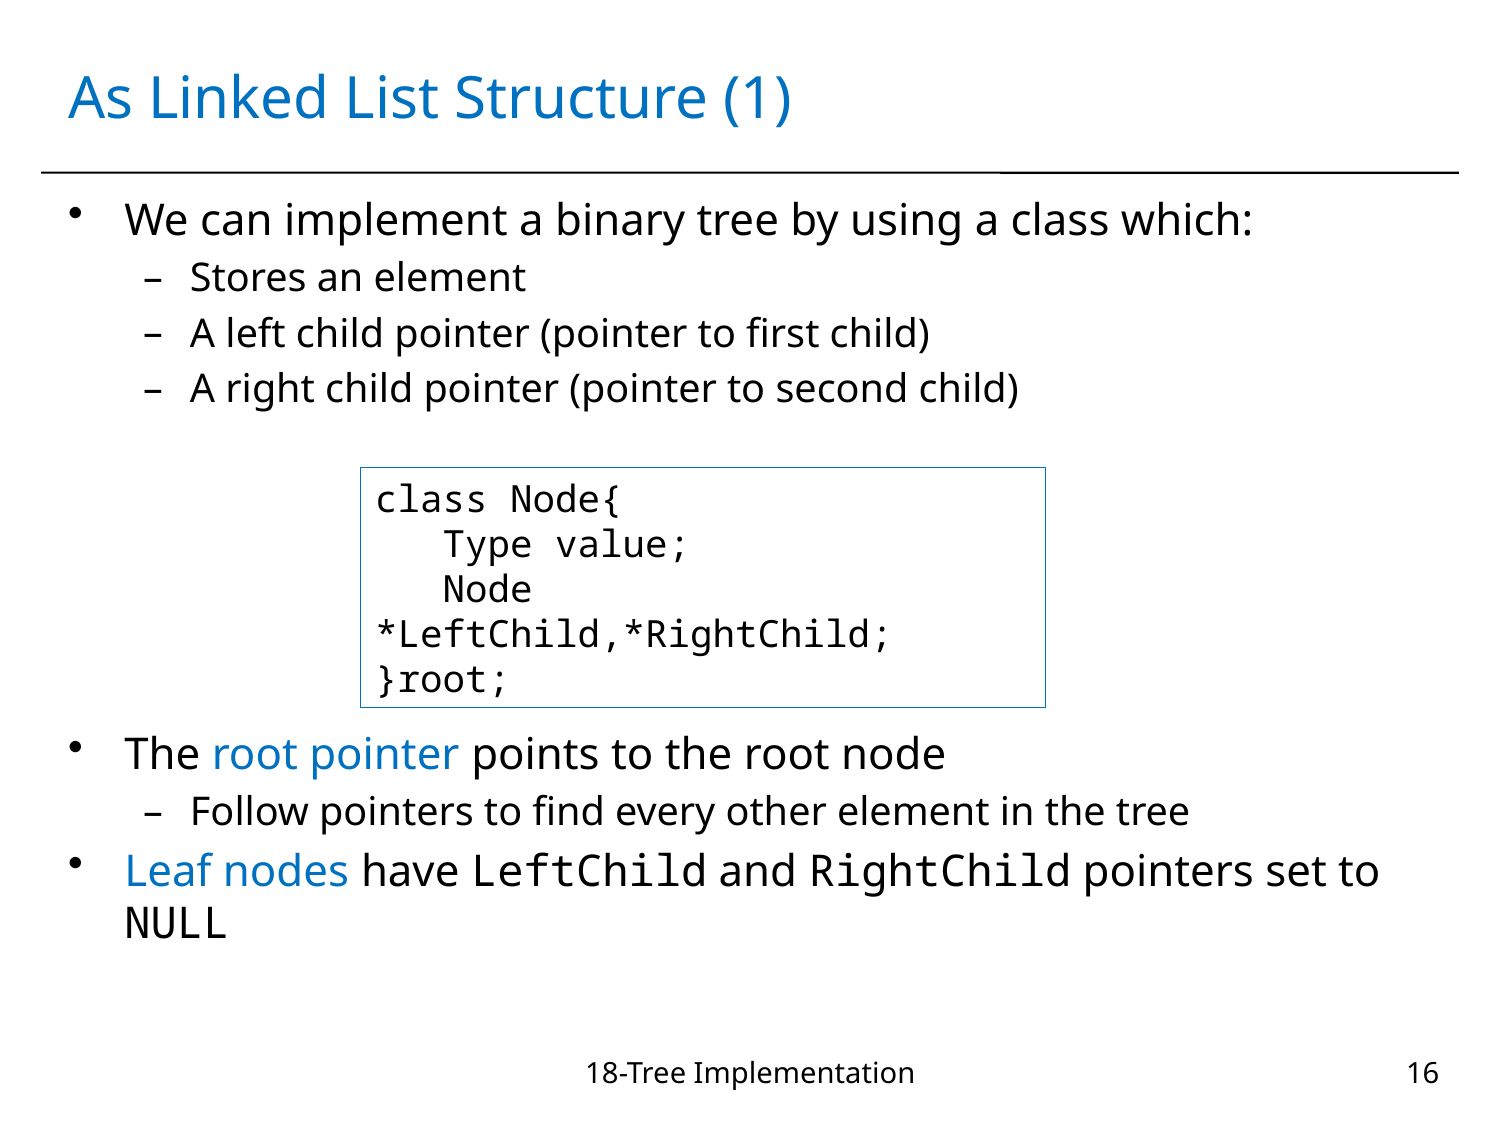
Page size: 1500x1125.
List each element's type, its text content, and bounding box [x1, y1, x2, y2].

text_box class Node{ Type value; Node *LeftChild,*RightChild; }root; [360, 467, 1046, 708]
footer 18-Tree Implementation [502, 1046, 999, 1125]
list We can implement a binary tree by using a class which: Stores an element A left child pointer (pointer to first child) A right child pointer (pointer to second child) The root pointer points to the root node Follow pointers to find every other element in the tree Leaf nodes have LeftChild and RightChild pointers set to NULL [52, 184, 1448, 1024]
title As Linked List Structure (1) [52, 30, 1448, 159]
slide_number 16 [1104, 1046, 1455, 1125]
